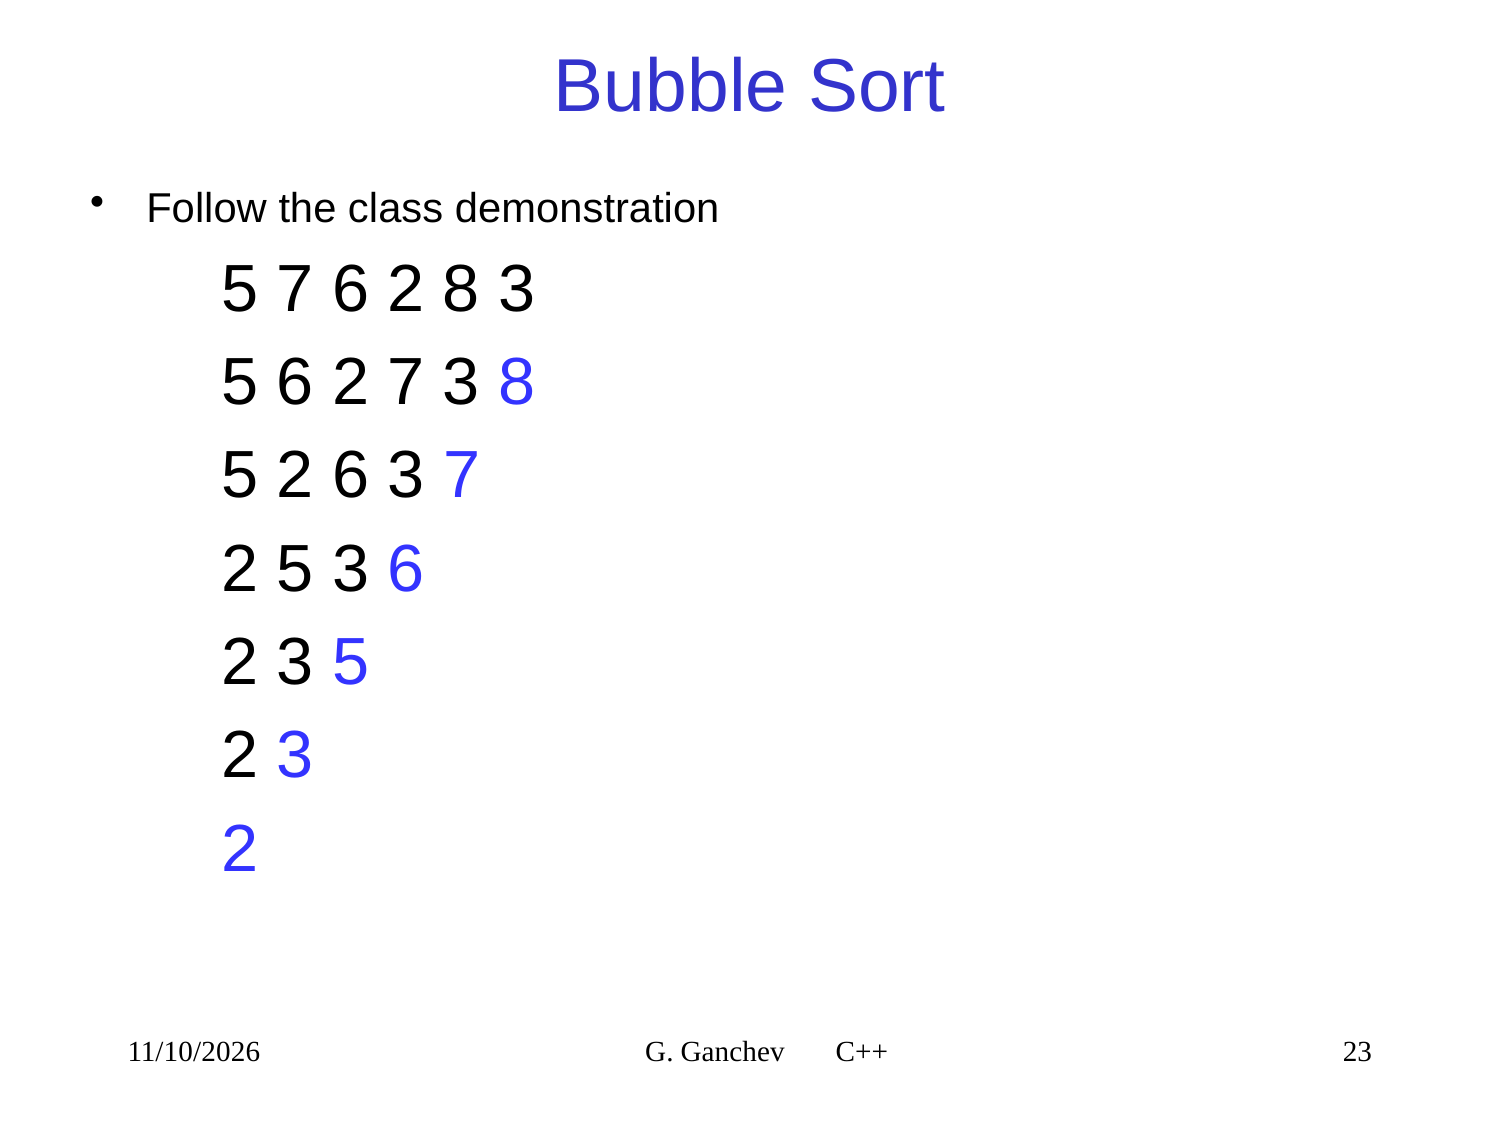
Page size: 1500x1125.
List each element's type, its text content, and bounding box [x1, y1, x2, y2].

list Follow the class demonstration 5 7 6 2 8 3 5 6 2 7 3 8 5 2 6 3 7 2 5 3 6 2 3 5 2 3 2 [75, 173, 1350, 1125]
title Bubble Sort [112, 0, 1388, 163]
slide_number 23 [1350, 1024, 1388, 1101]
